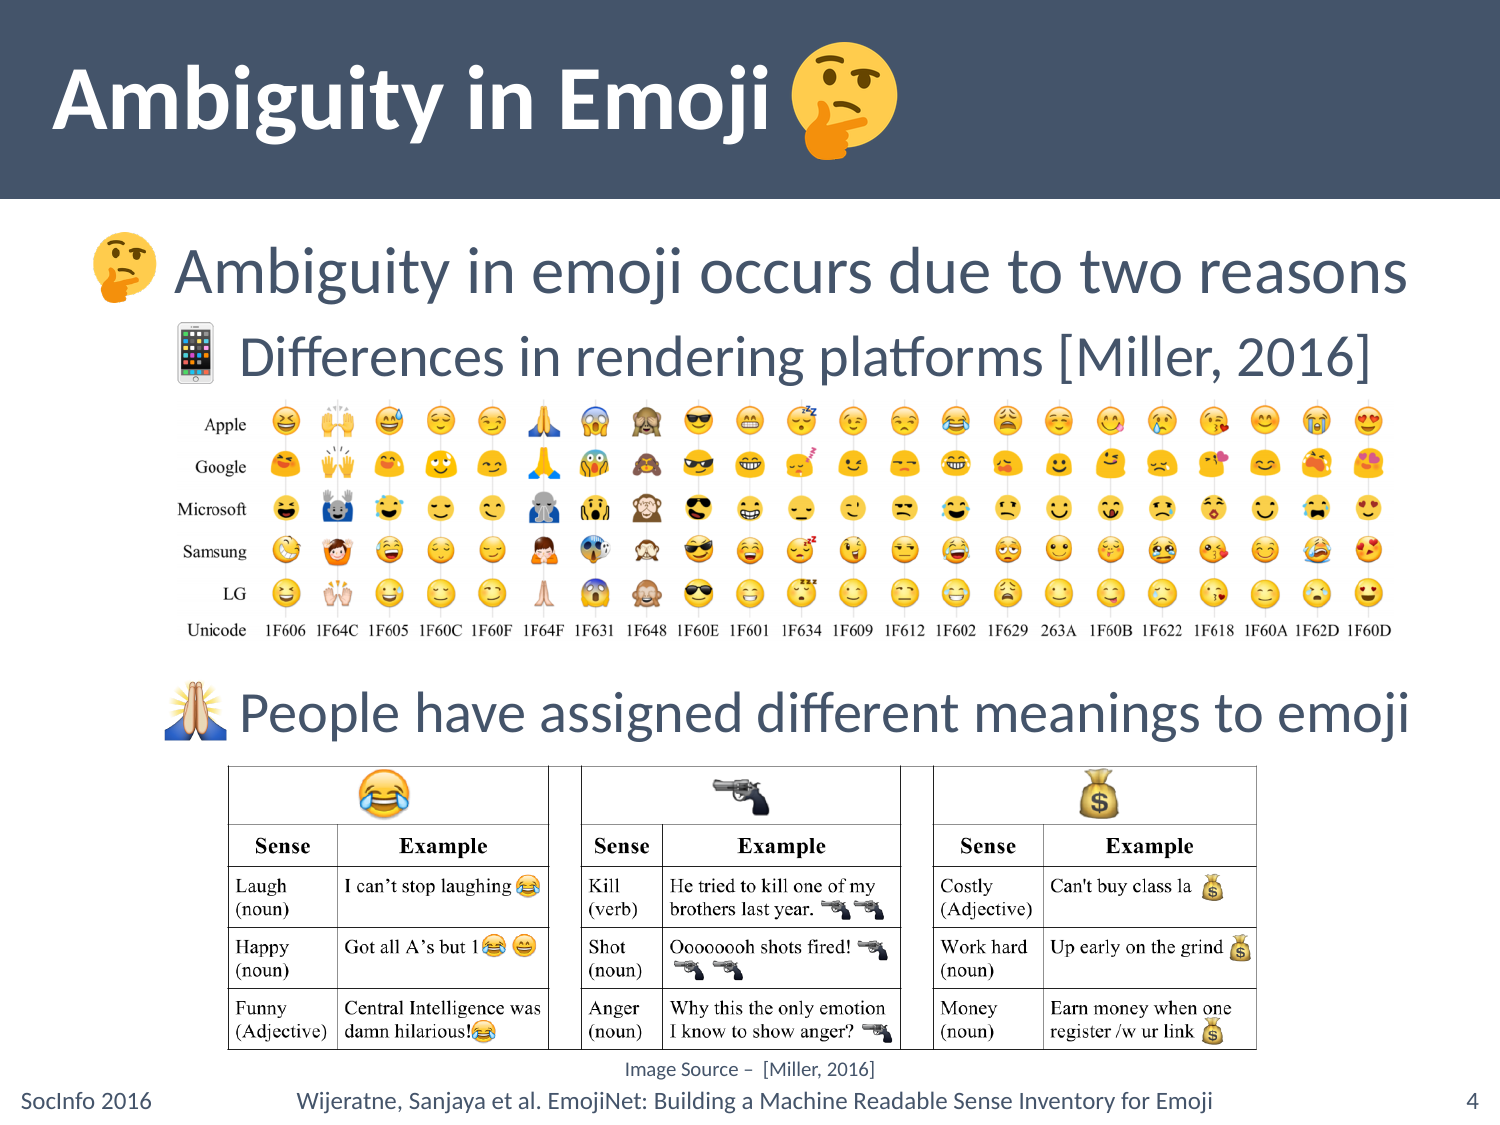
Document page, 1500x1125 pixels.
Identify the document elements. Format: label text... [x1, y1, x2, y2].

picture [89, 232, 160, 303]
slide_number SocInfo 2016 [5, 1069, 194, 1125]
text_box Image Source – [Miller, 2016] [47, 1054, 1453, 1083]
slide_number 4 [1317, 1069, 1495, 1125]
text_box Ambiguity in emoji occurs due to two reasons Differences in rendering platforms [Miller, 2016] People have assigned different meanings to emoji [0, 219, 1483, 1083]
picture [785, 42, 903, 160]
picture [177, 398, 1394, 641]
picture [164, 322, 227, 384]
picture [164, 678, 227, 741]
footer Wijeratne, Sanjaya et al. EmojiNet: Building a Machine Readable Sense Inventory for Emoji [194, 1083, 1317, 1125]
title Ambiguity in Emoji [0, 0, 1500, 199]
picture [225, 763, 1257, 1052]
